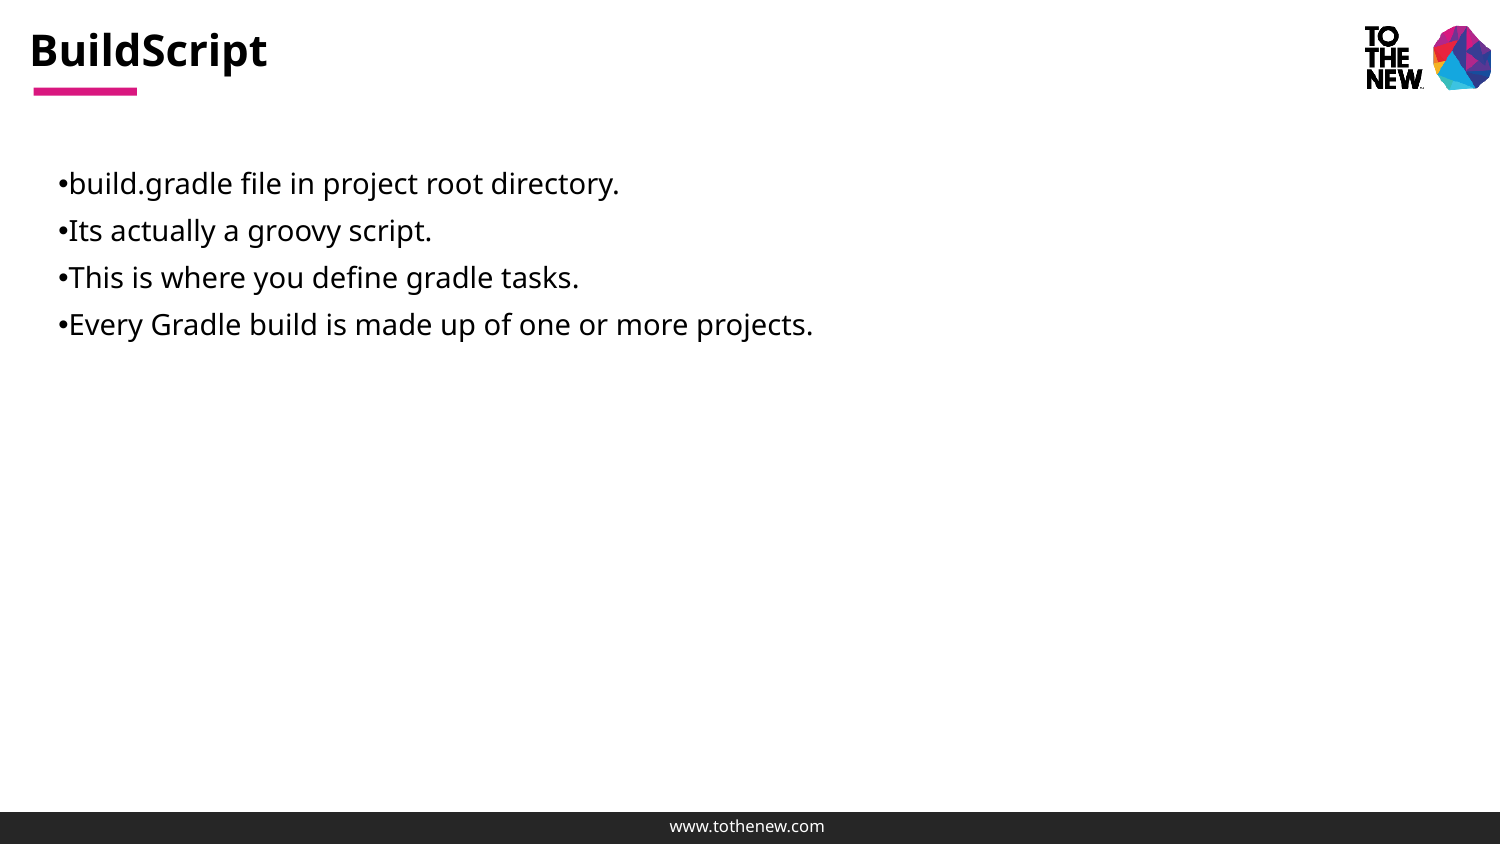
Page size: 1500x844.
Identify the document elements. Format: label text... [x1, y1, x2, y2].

picture [1350, 0, 1500, 116]
title BuildScript [14, 14, 1350, 85]
list build.gradle file in project root directory. Its actually a groovy script. This is where you define gradle tasks. Every Gradle build is made up of one or more projects. [35, 154, 1351, 414]
